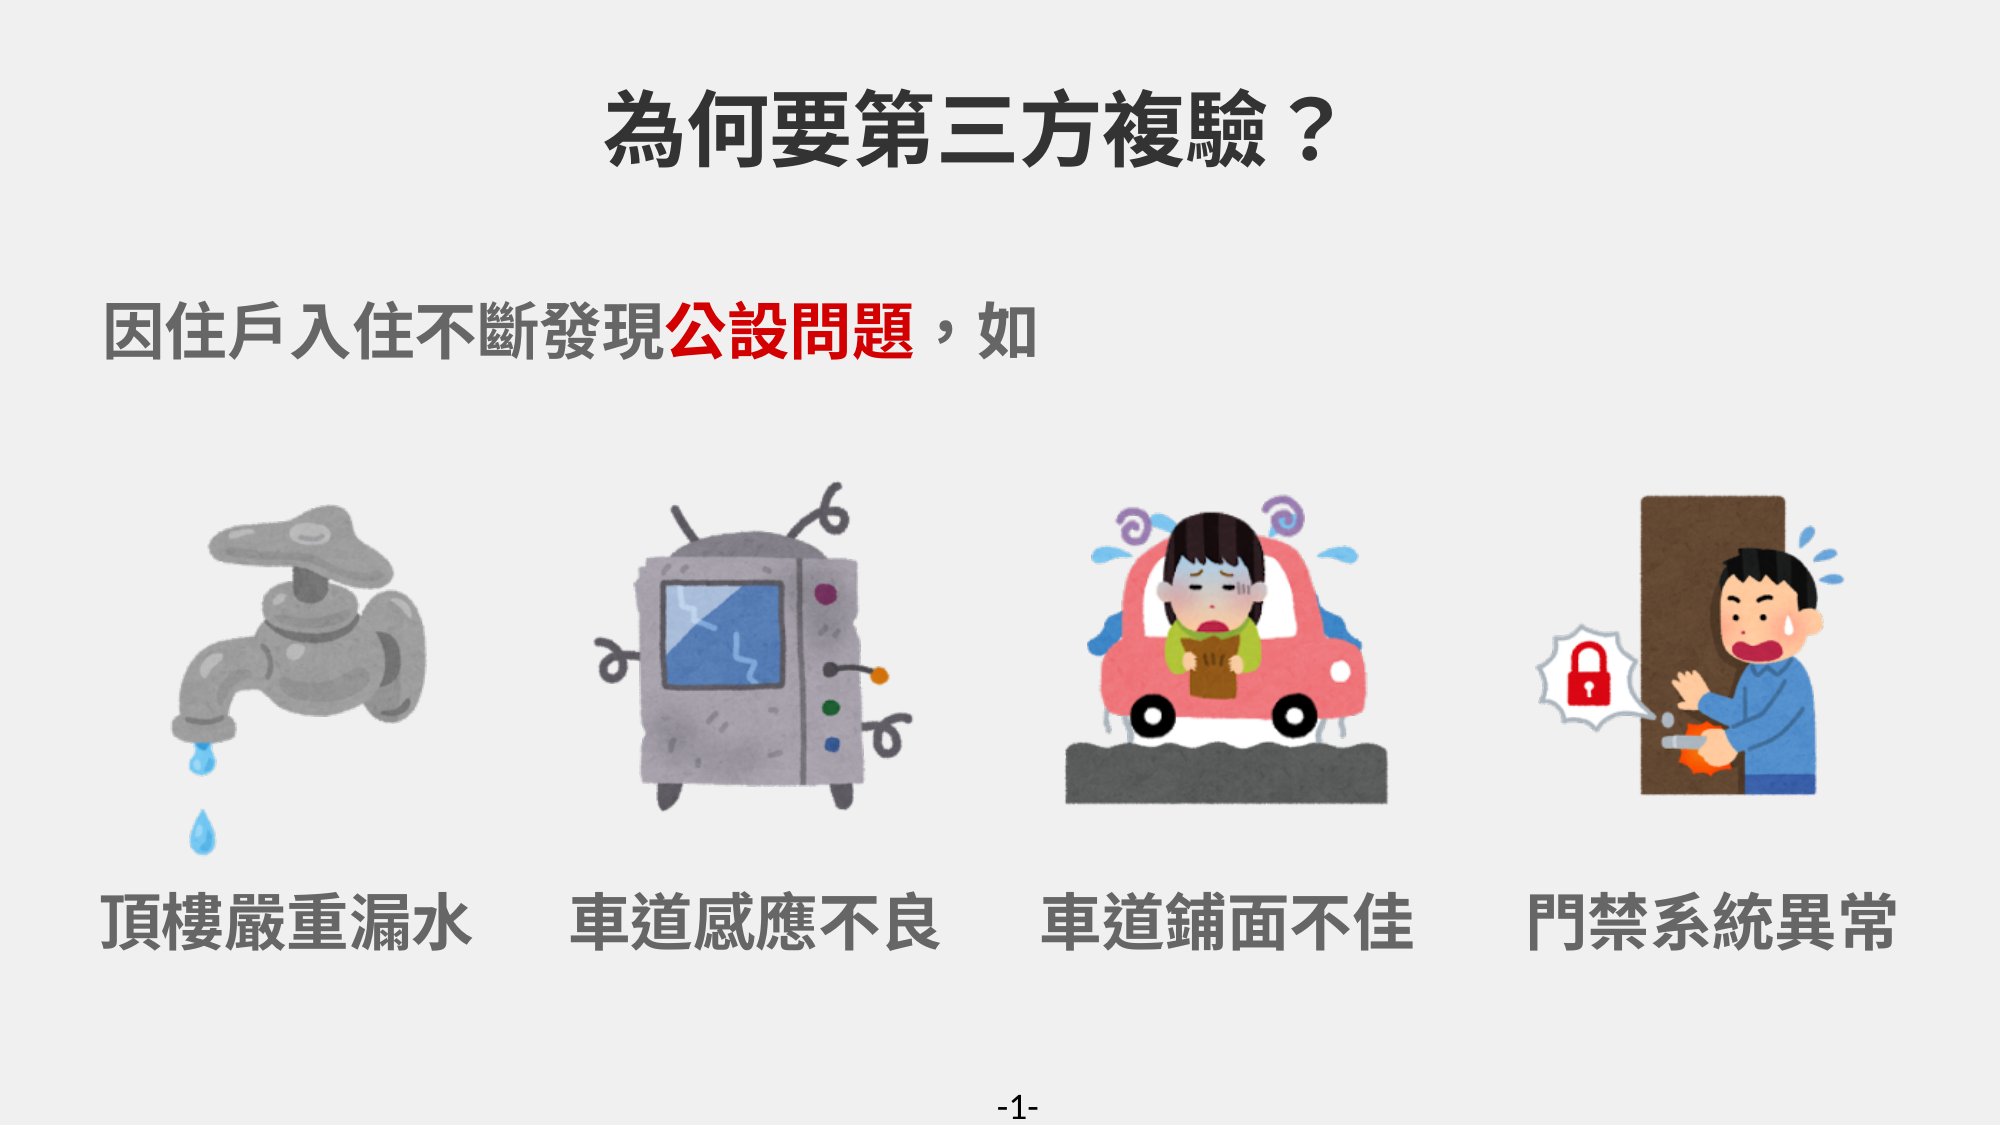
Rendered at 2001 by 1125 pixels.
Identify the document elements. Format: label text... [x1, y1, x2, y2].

text_box -1- [982, 1074, 1054, 1125]
text_box 車道感應不良 [553, 875, 959, 966]
text_box 頂樓嚴重漏水 [84, 875, 490, 966]
text_box 因住戶入住不斷發現公設問題，如 [87, 284, 1055, 374]
picture [1056, 473, 1399, 820]
text_box 車道鋪面不佳 [1025, 875, 1430, 966]
picture [584, 474, 928, 818]
text_box 為何要第三方複驗？ [588, 69, 1368, 185]
picture [1527, 486, 1848, 806]
picture [114, 503, 455, 858]
text_box 門禁系統異常 [1510, 875, 1916, 966]
